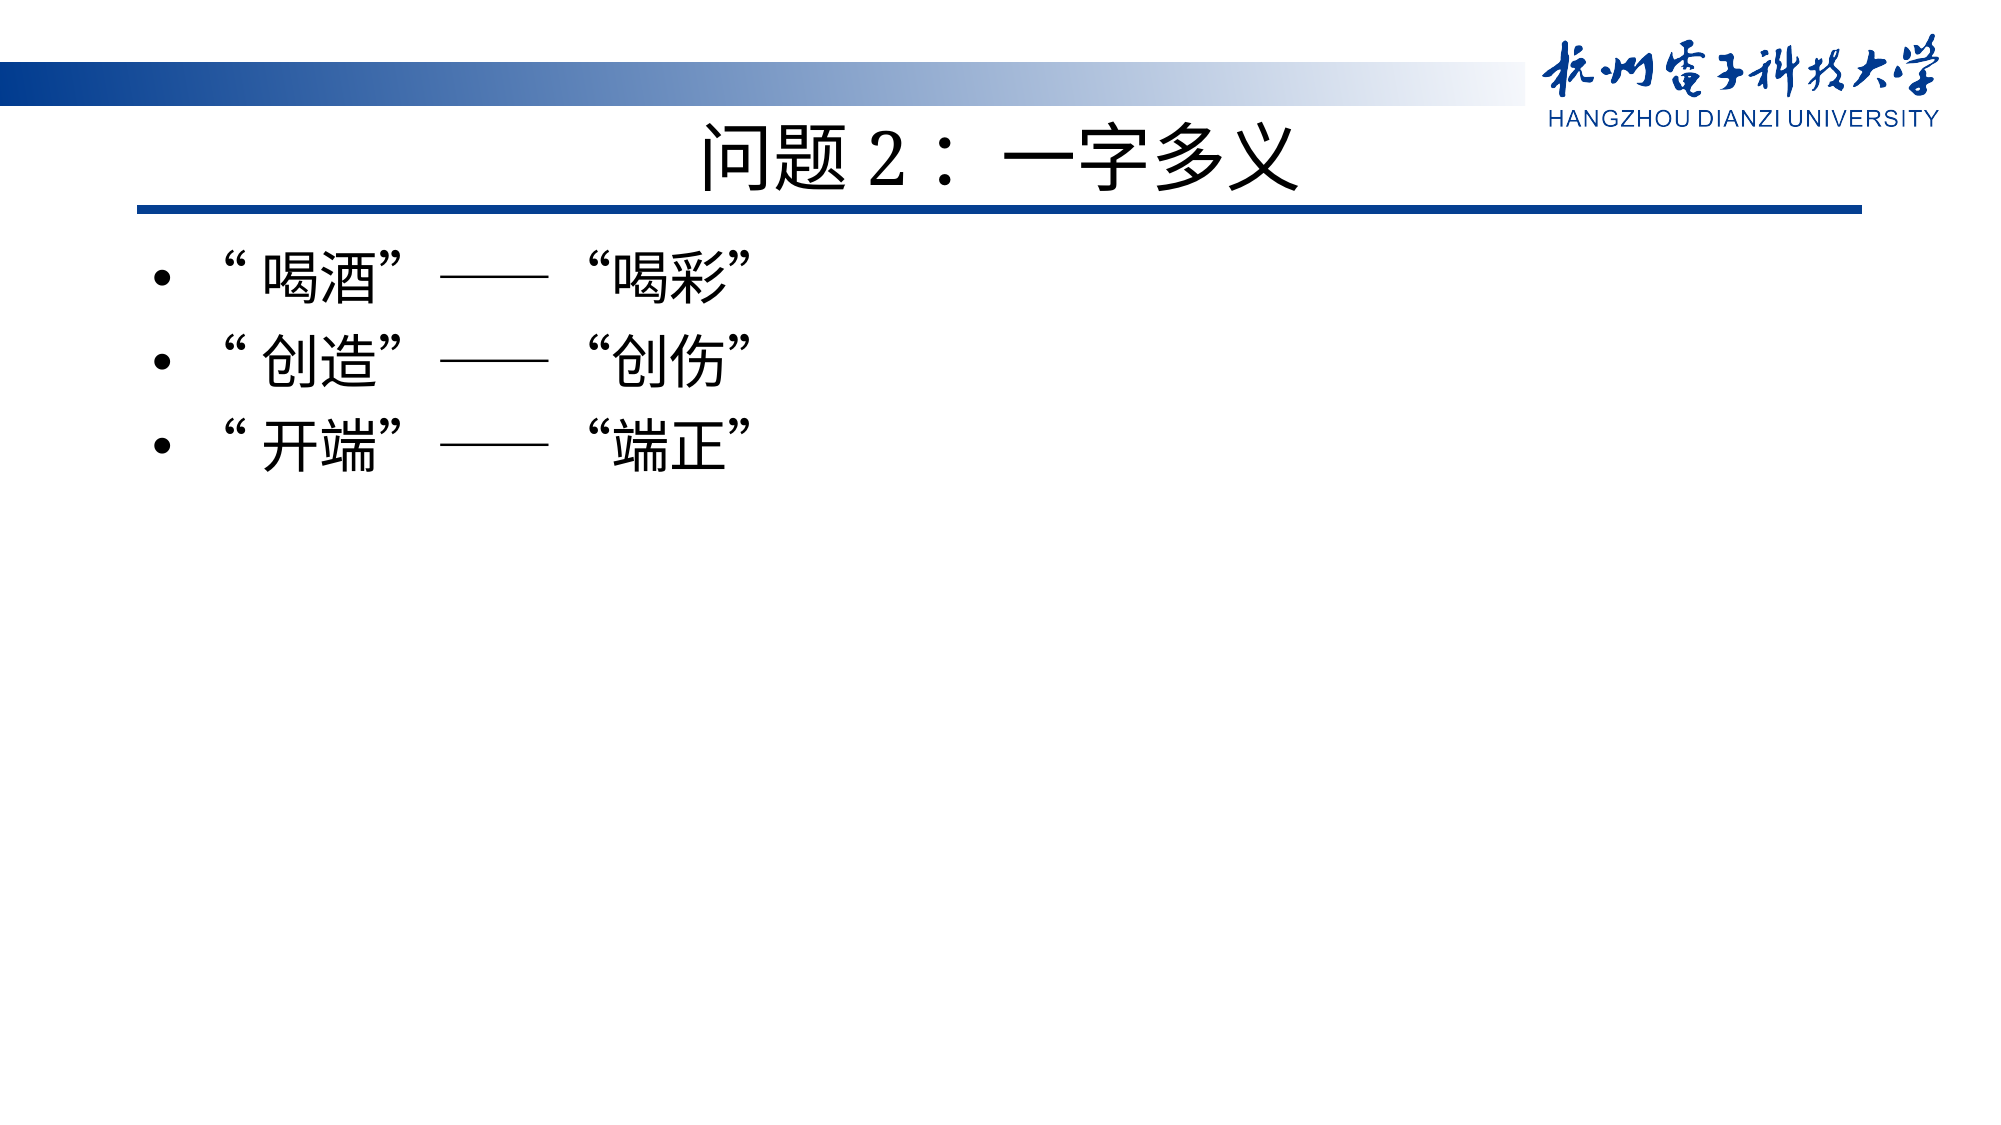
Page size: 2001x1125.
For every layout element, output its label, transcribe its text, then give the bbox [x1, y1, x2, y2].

title 问题2：一字多义 [479, 113, 1521, 197]
list “喝酒”——“喝彩” “创造”——“创伤” “开端”——“端正” [137, 242, 1863, 981]
picture [1542, 32, 1939, 127]
